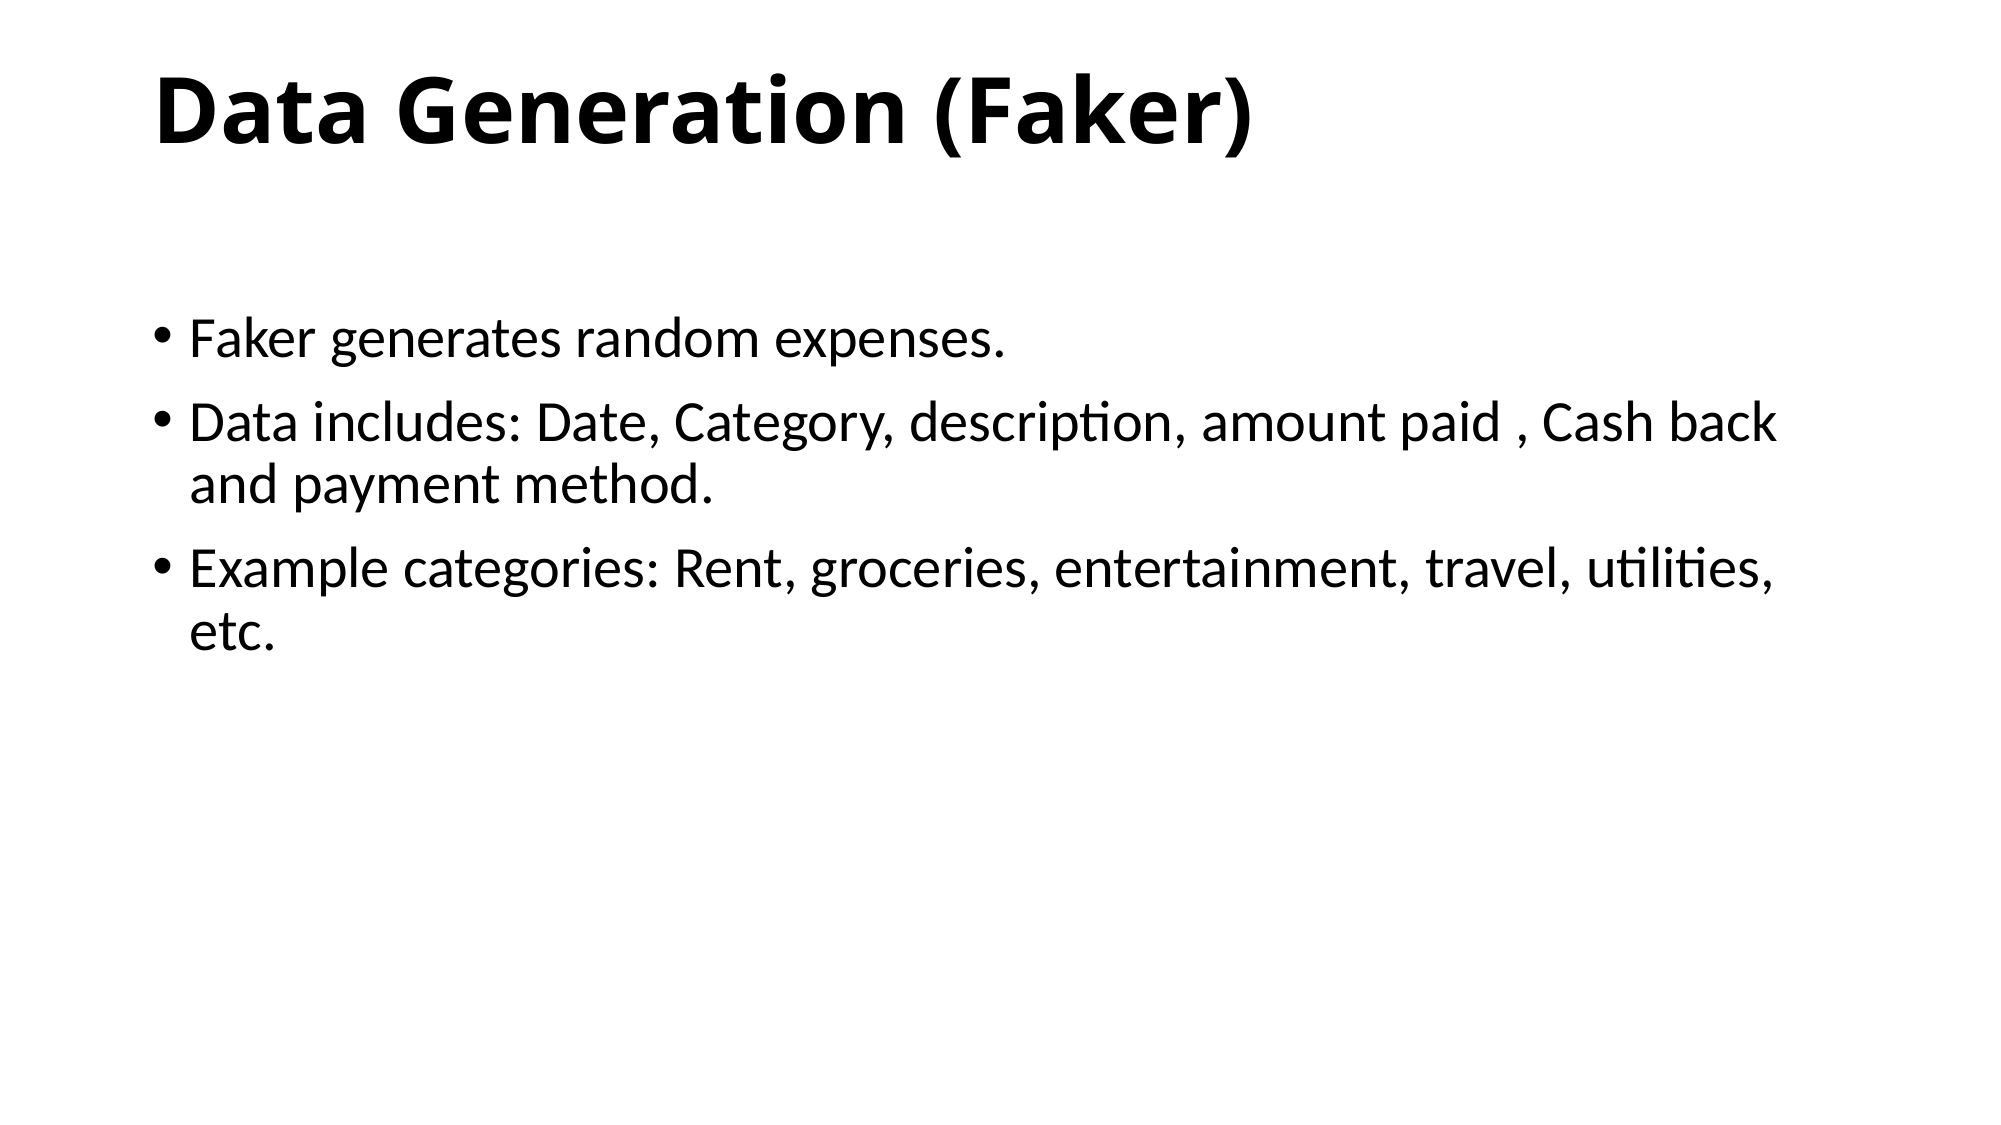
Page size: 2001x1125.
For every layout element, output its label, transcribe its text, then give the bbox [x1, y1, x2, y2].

list Faker generates random expenses. Data includes: Date, Category, description, amount paid , Cash back and payment method. Example categories: Rent, groceries, entertainment, travel, utilities, etc. [137, 299, 1863, 1014]
title Data Generation (Faker) [137, 59, 1863, 278]
